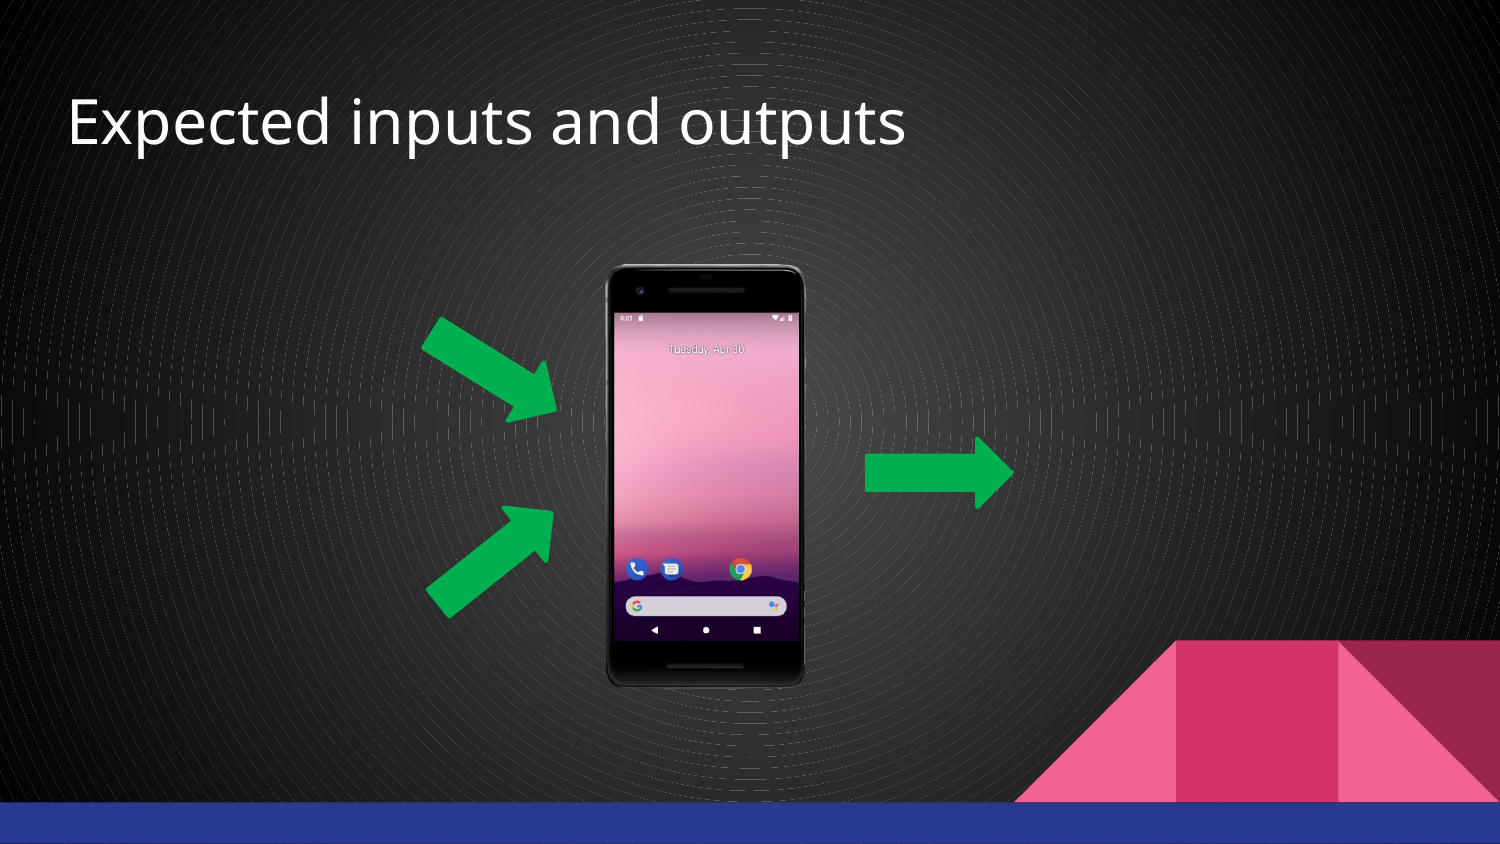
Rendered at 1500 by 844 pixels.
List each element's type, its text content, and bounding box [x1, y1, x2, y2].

text_box [864, 436, 1014, 509]
text_box [421, 316, 557, 423]
title Expected inputs and outputs [51, 67, 1449, 167]
picture [601, 264, 809, 691]
text_box [425, 505, 554, 619]
